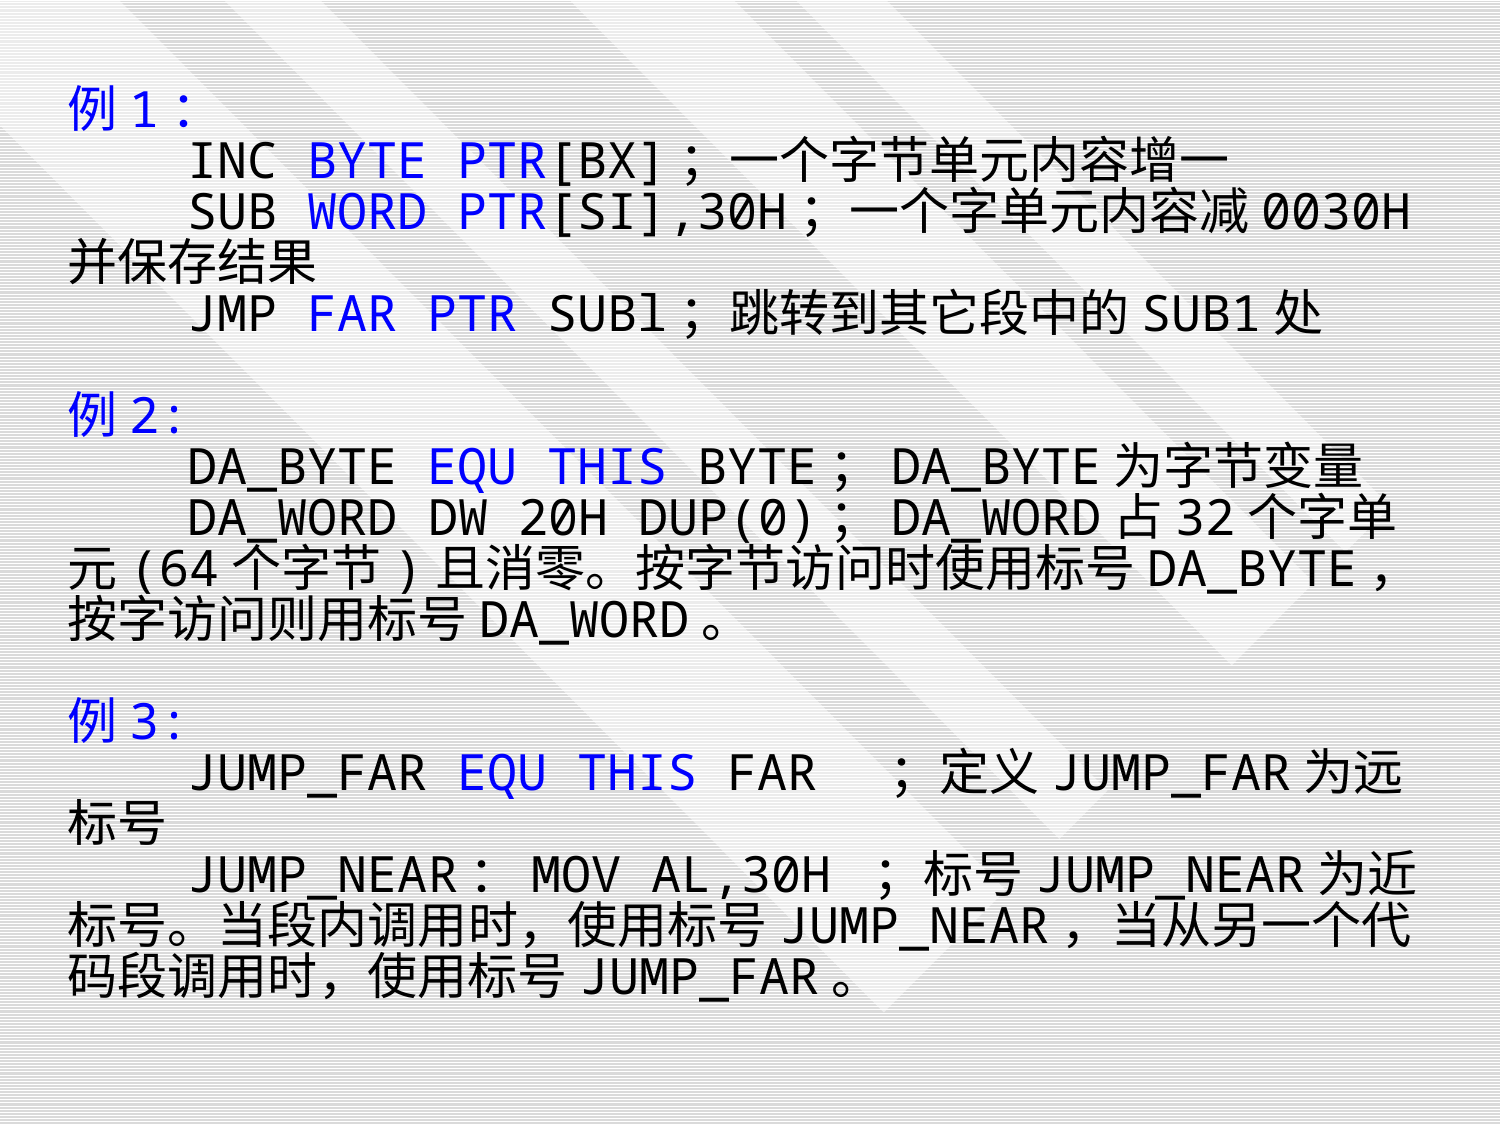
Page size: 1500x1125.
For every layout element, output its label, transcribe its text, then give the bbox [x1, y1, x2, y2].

text_box 例1： INC BYTE PTR[BX]；一个字节单元内容增一 SUB WORD PTR[SI],30H；一个字单元内容减0030H并保存结果 JMP FAR PTR SUBl；跳转到其它段中的SUB1处 例2: DA_BYTE EQU THIS BYTE；DA_BYTE为字节变量 DA_WORD DW 20H DUP(0)；DA_WORD占32个字单元(64个字节)且消零。按字节访问时使用标号DA_BYTE，按字访问则用标号DA_WORD。 例3: JUMP_FAR EQU THIS FAR ；定义JUMP_FAR为远标号 JUMP_NEAR：MOV AL,30H ；标号JUMP_NEAR为近标号。当段内调用时，使用标号JUMP_NEAR，当从另一个代码段调用时，使用标号JUMP_FAR。 [53, 79, 1436, 1012]
